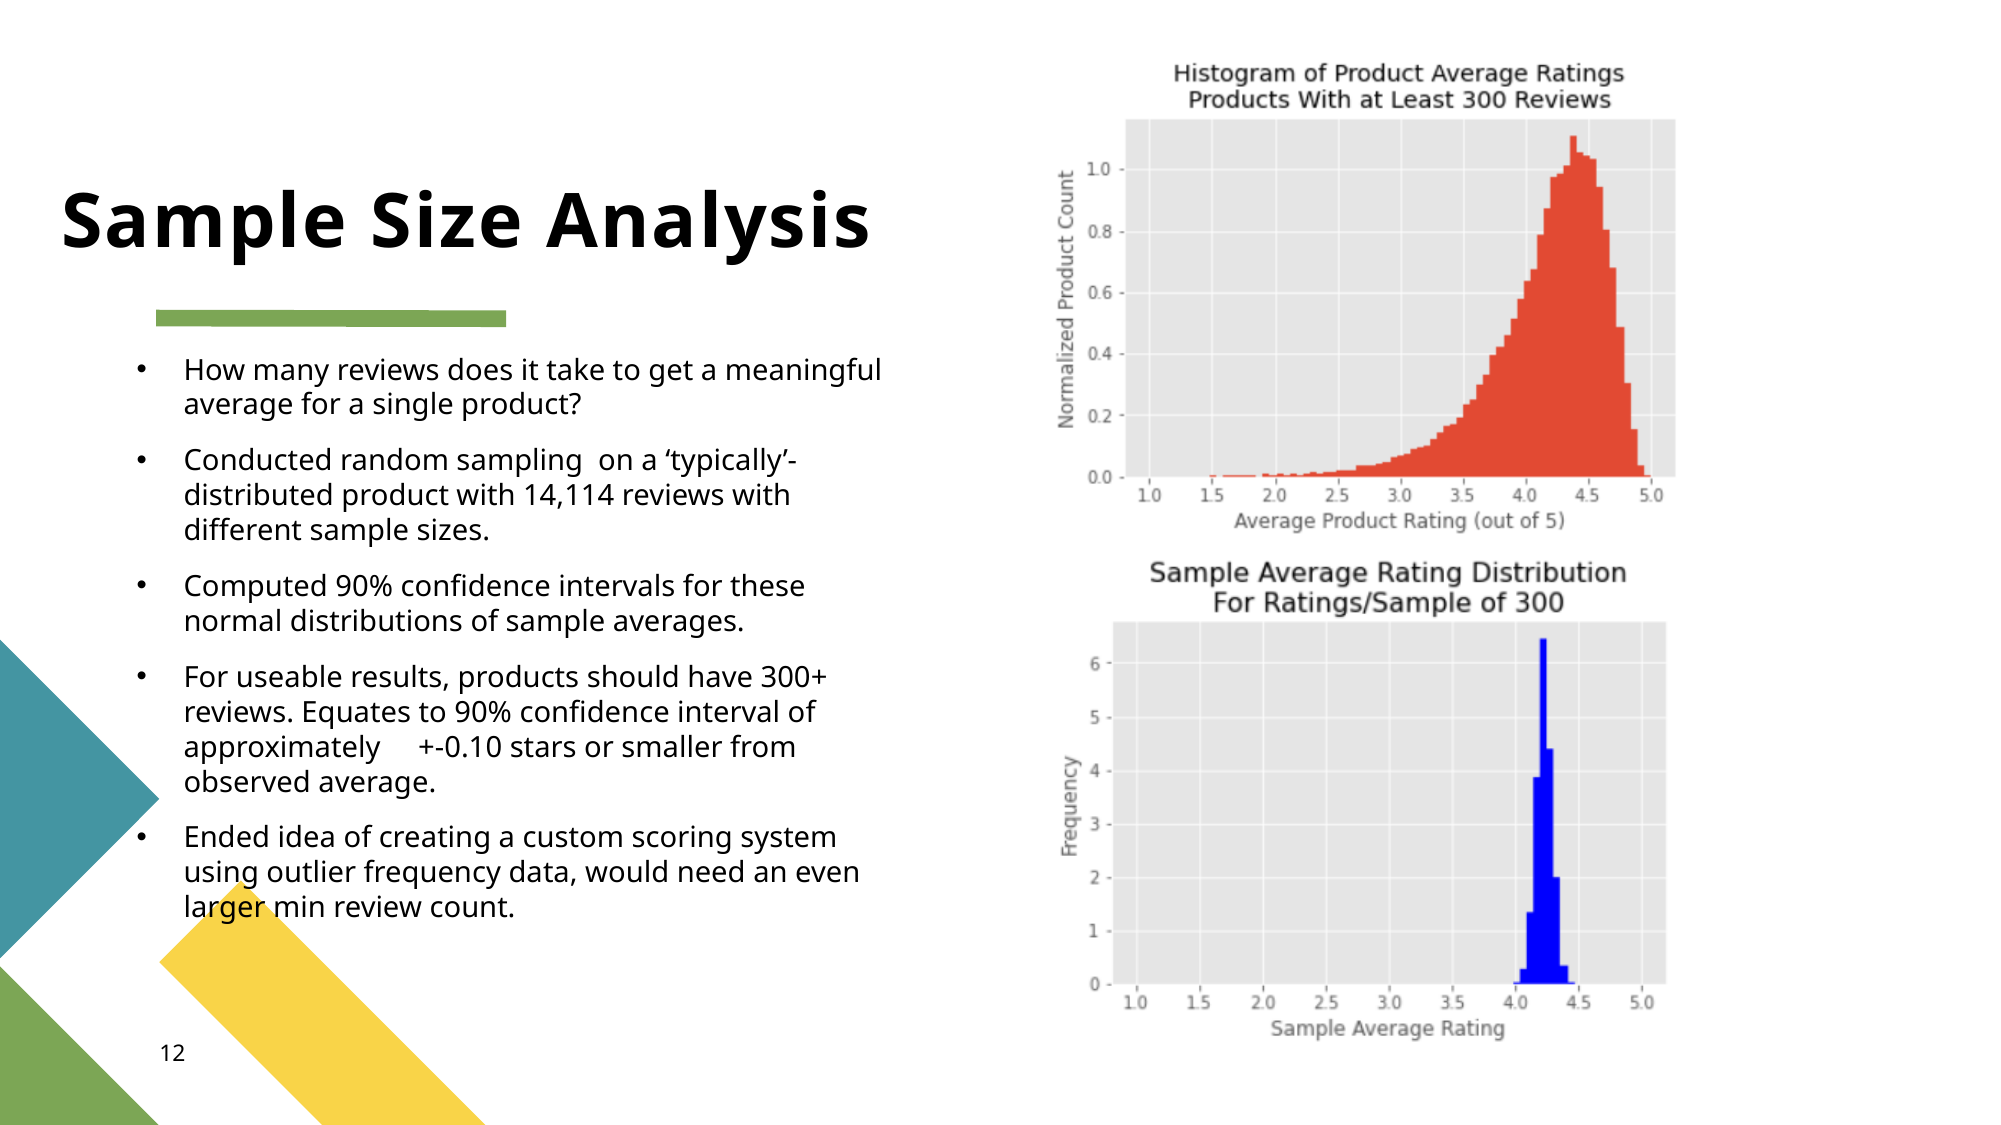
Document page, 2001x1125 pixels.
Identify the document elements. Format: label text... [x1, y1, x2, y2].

list How many reviews does it take to get a meaningful average for a single product? Conducted random sampling on a ‘typically’-distributed product with 14,114 reviews with different sample sizes. Computed 90% confidence intervals for these normal distributions of sample averages. For useable results, products should have 300+ reviews. Equates to 90% confidence interval of approximately +-0.10 stars or smaller from observed average. Ended idea of creating a custom scoring system using outlier frequency data, would need an even larger min review count. [136, 350, 887, 1039]
title Sample Size Analysis [61, 163, 887, 264]
picture [1049, 54, 1687, 1045]
slide_number 12 [159, 1038, 246, 1080]
